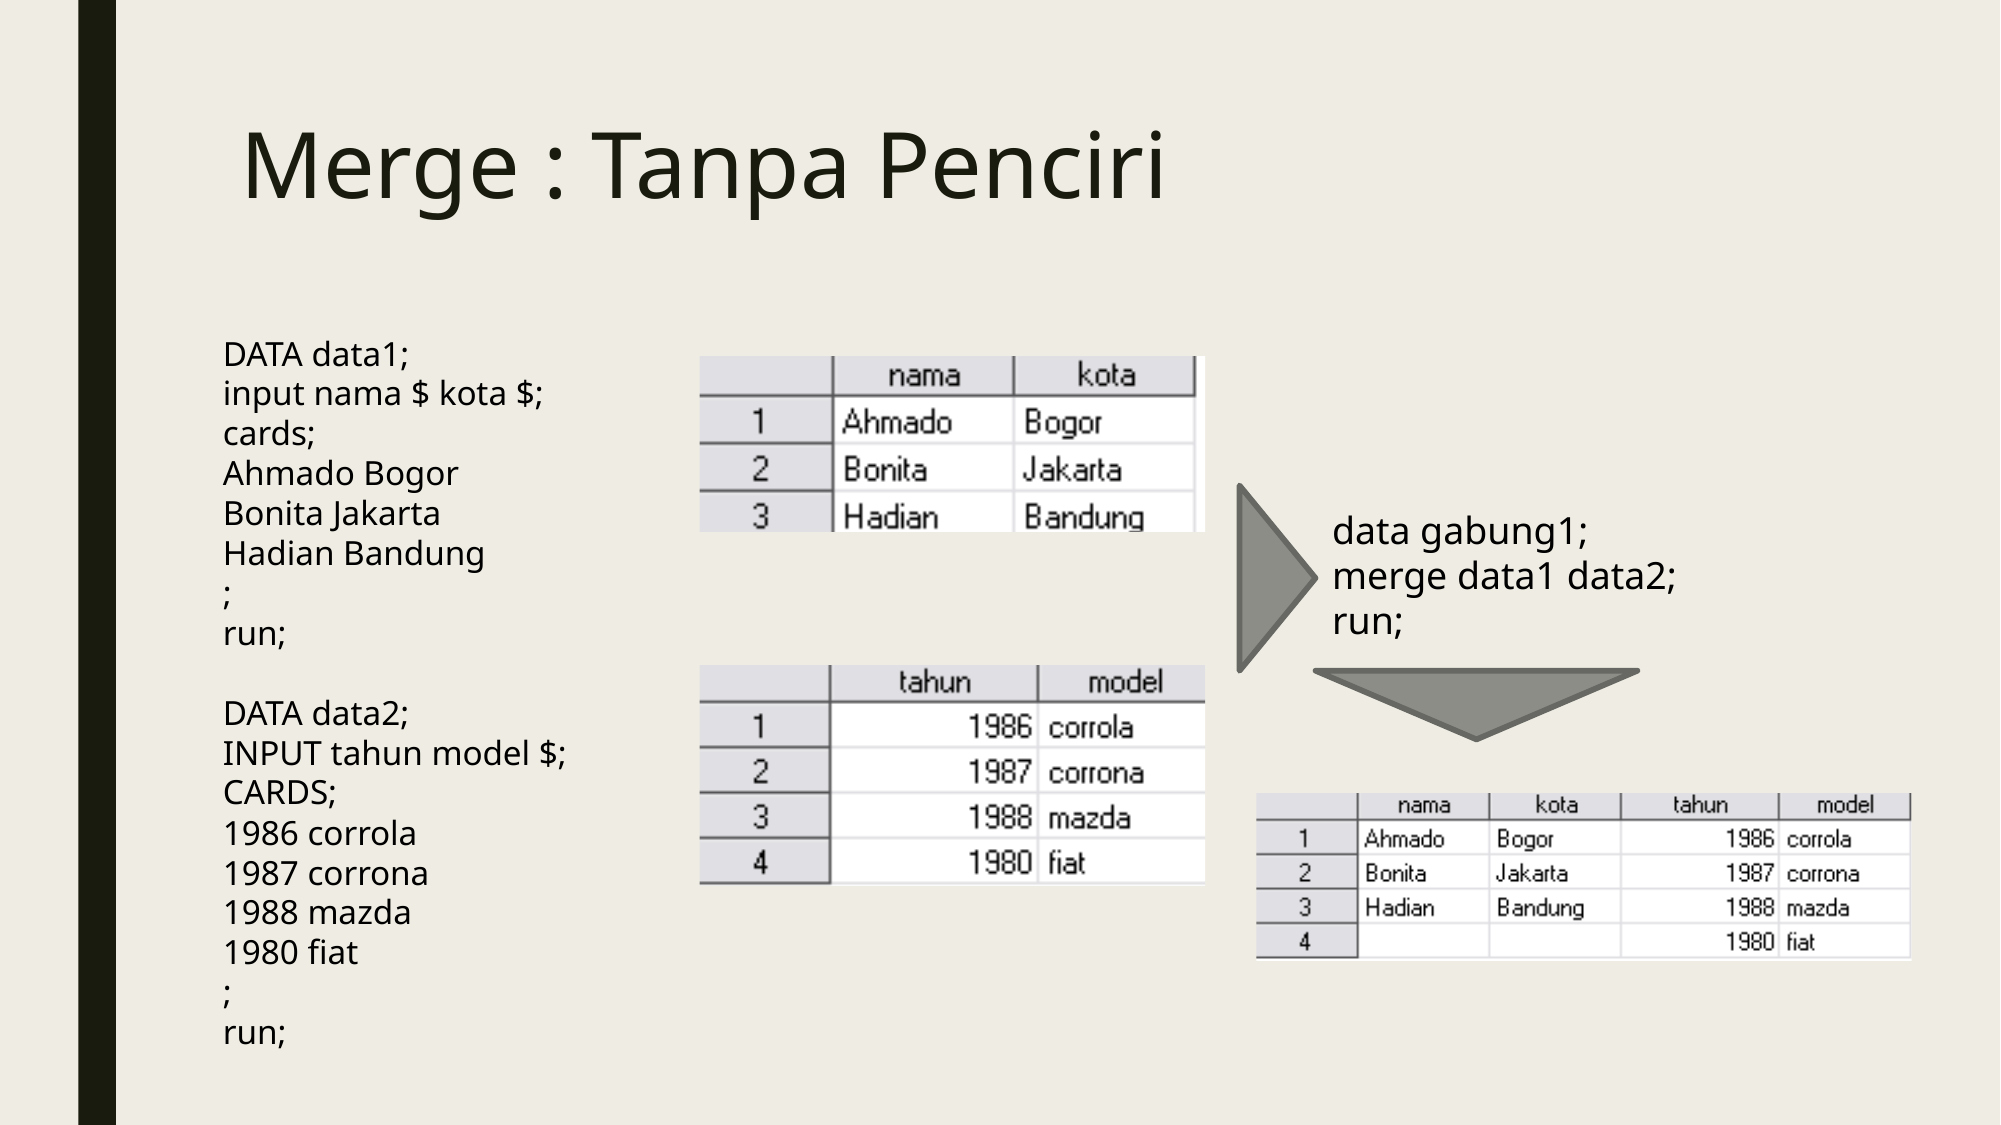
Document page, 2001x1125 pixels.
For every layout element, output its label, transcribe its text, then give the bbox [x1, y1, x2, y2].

text_box data gabung1; merge data1 data2; run; [1317, 499, 1702, 649]
text_box [1236, 482, 1319, 674]
title Merge : Tanpa Penciri [225, 112, 1800, 357]
picture [1256, 793, 1912, 961]
text_box DATA data1; input nama $ kota $; cards; Ahmado Bogor Bonita Jakarta Hadian Bandung ; run; DATA data2; INPUT tahun model $; CARDS; 1986 corrola 1987 corrona 1988 mazda 1980 fiat ; run; [208, 325, 591, 1059]
picture [699, 664, 1206, 886]
text_box [1312, 667, 1641, 743]
picture [699, 356, 1206, 532]
